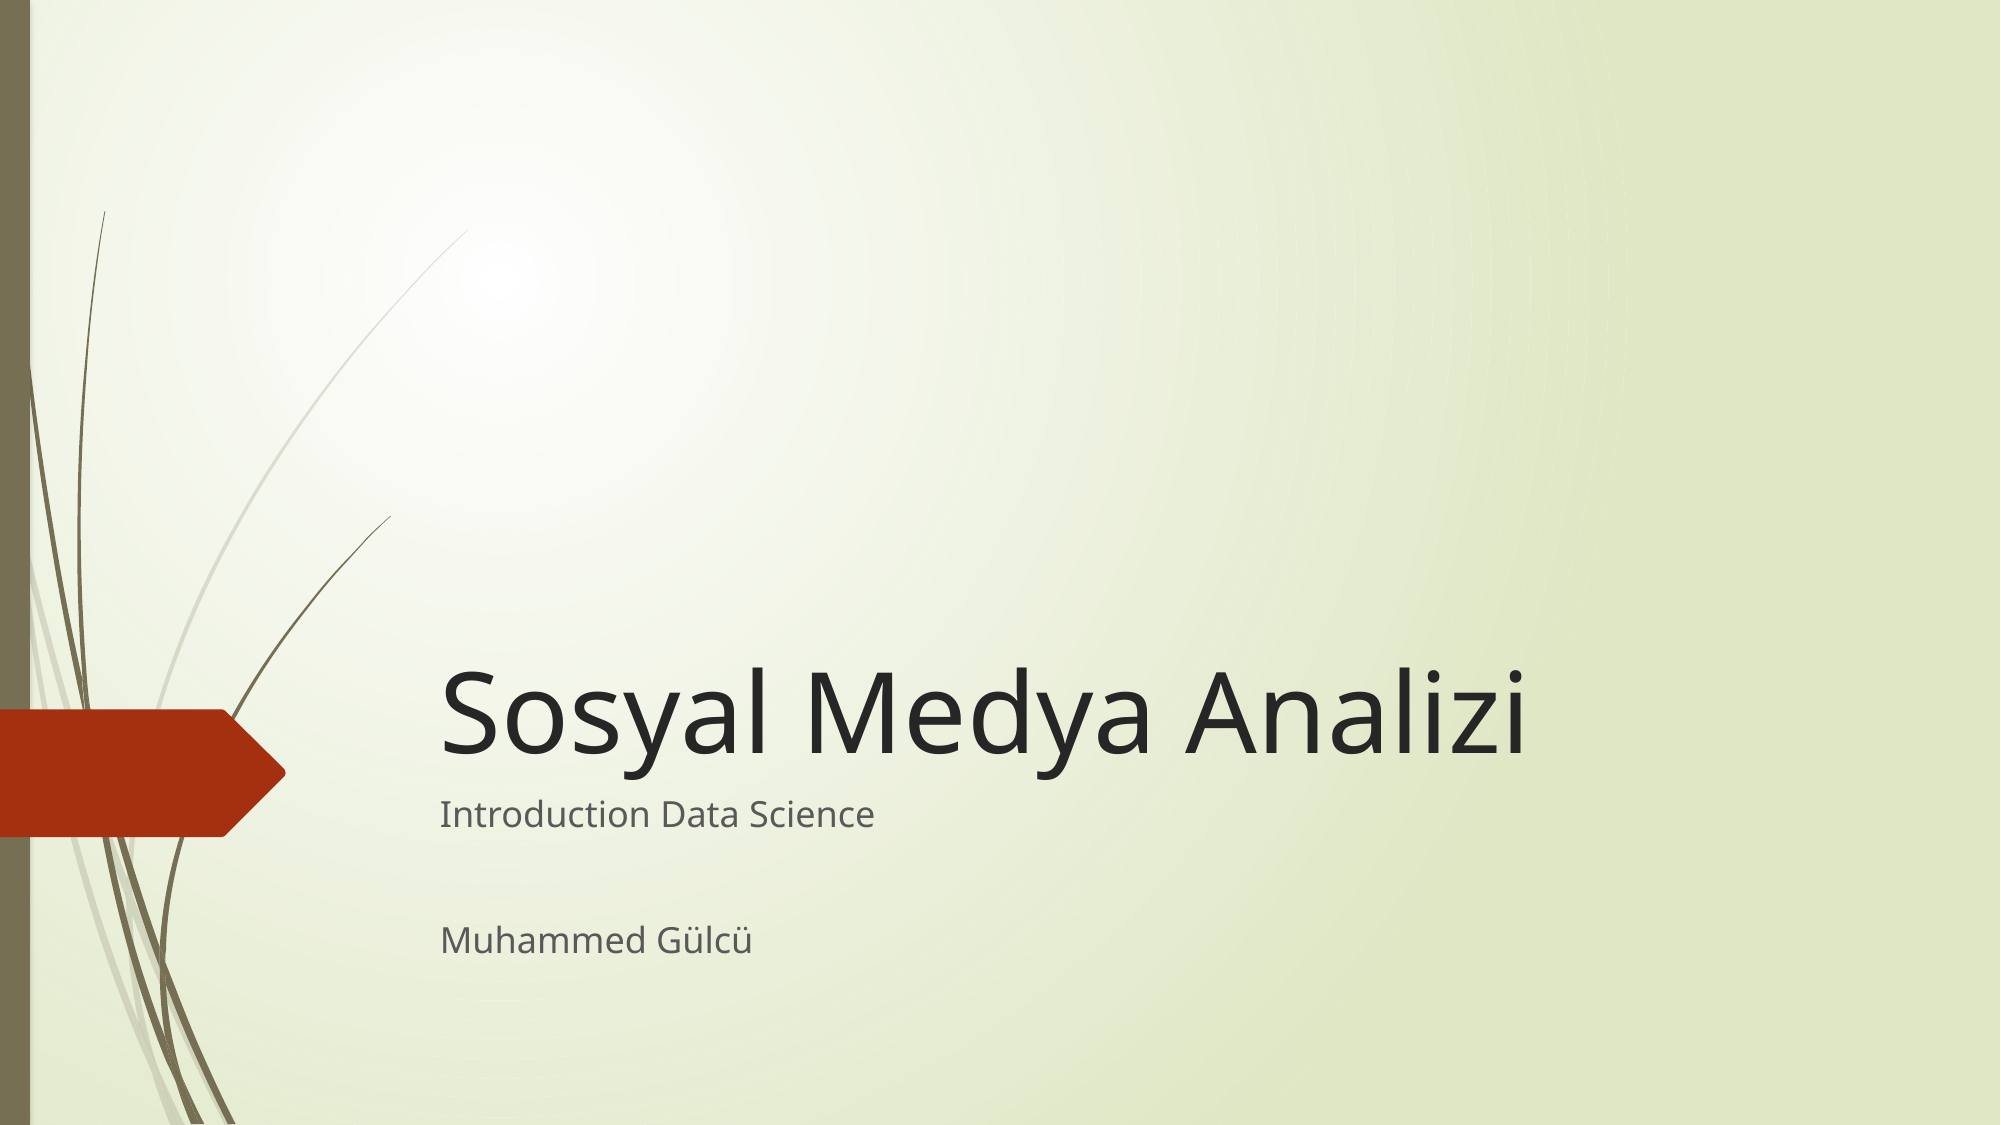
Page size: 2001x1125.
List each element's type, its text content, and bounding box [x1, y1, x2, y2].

subtitle Introduction Data Science Muhammed Gülcü [424, 783, 1888, 969]
title Sosyal Medya Analizi [424, 412, 1888, 783]
